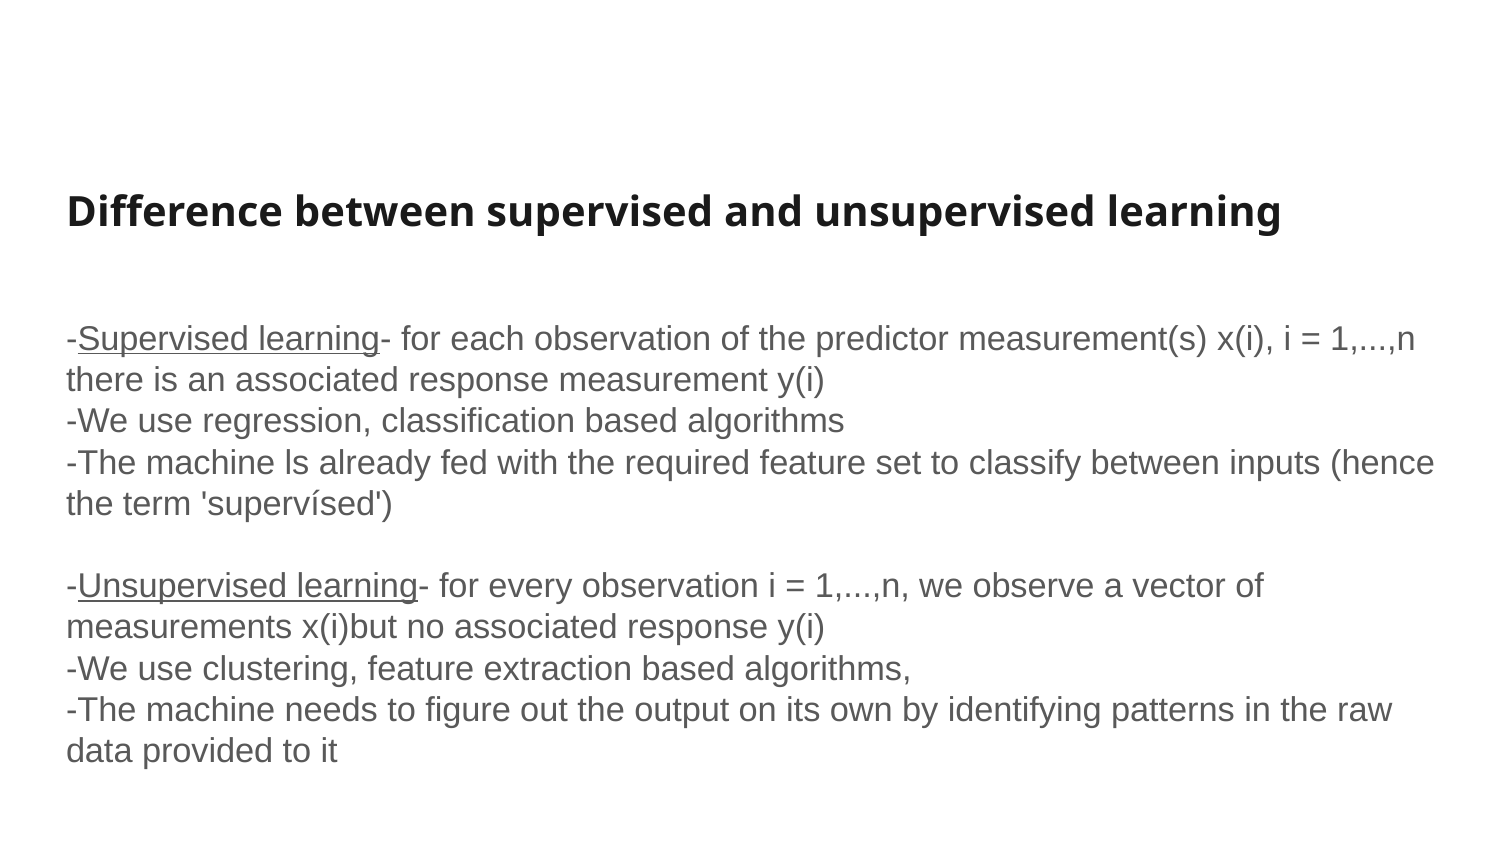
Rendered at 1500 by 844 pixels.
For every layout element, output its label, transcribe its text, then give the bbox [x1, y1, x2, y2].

subtitle -Supervised learning- for each observation of the predictor measurement(s) x(i), i = 1,...,n there is an associated response measurement y(i) -We use regression, classification based algorithms -The machine ls already fed with the required feature set to classify between inputs (hence the term 'supervísed') -Unsupervised learning- for every observation i = 1,...,n, we observe a vector of measurements x(i)but no associated response y(i) -We use clustering, feature extraction based algorithms, -The machine needs to figure out the output on its own by identifying patterns in the raw data provided to it [51, 301, 1465, 789]
title Difference between supervised and unsupervised learning [51, 122, 1361, 250]
